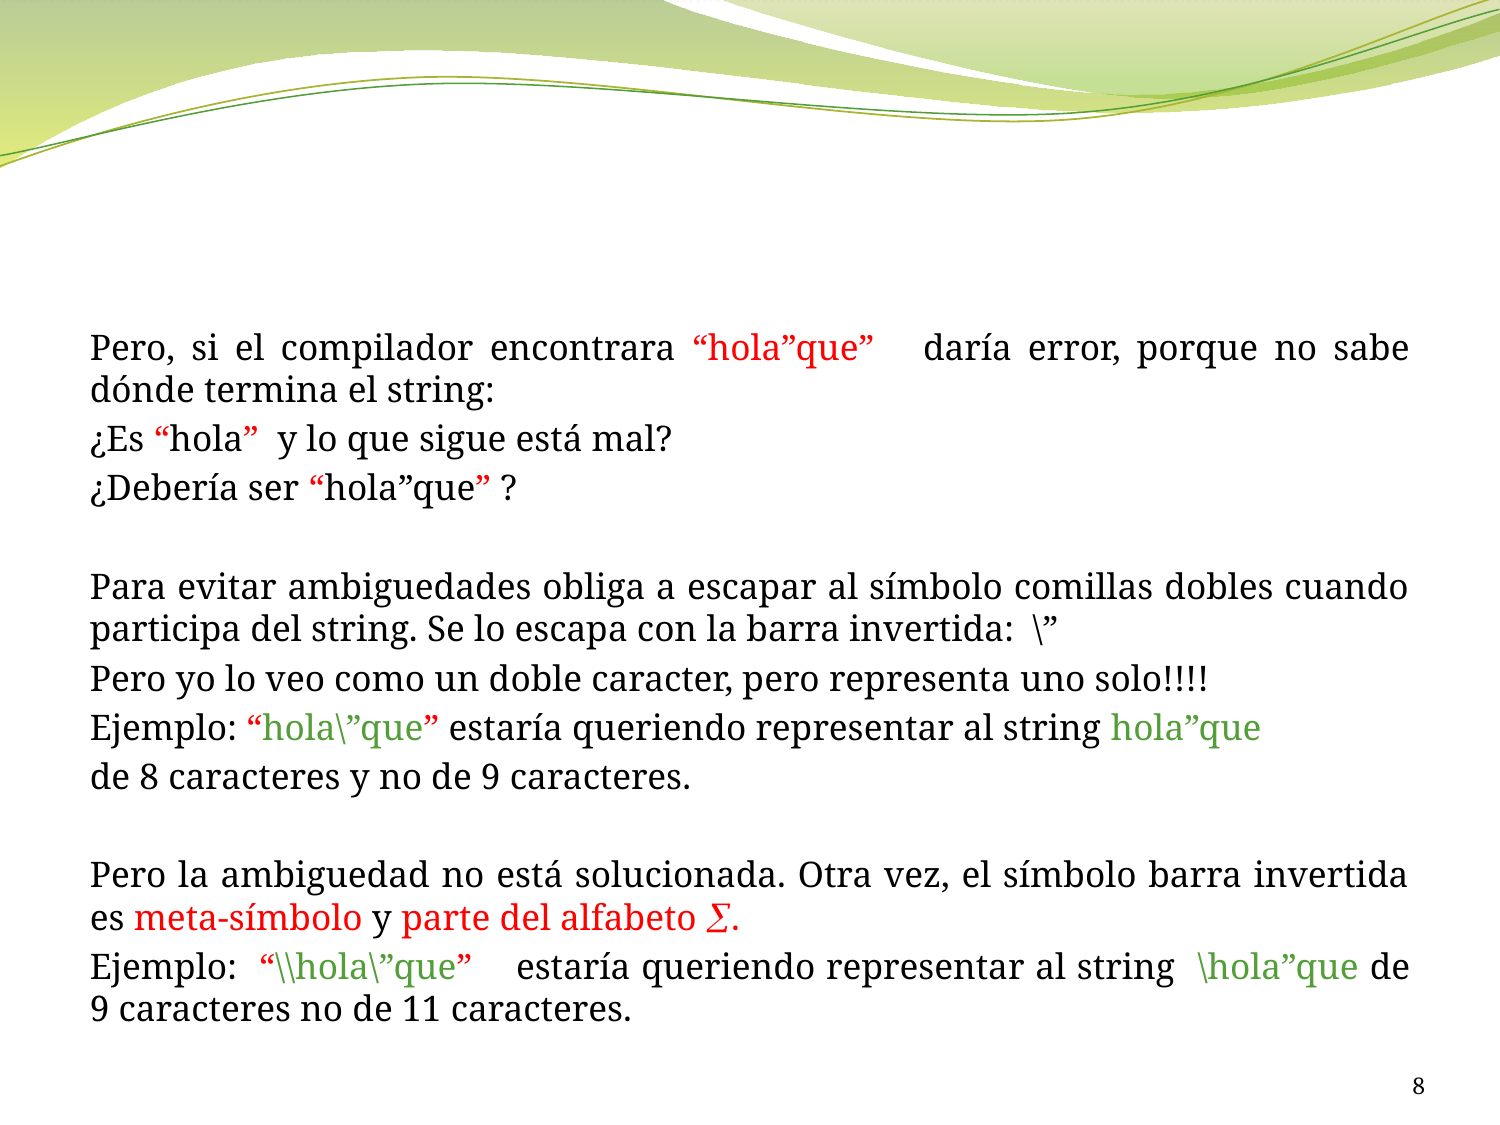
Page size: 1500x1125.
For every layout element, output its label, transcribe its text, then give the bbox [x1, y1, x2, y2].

list Pero, si el compilador encontrara “hola”que” daría error, porque no sabe dónde termina el string: ¿Es “hola” y lo que sigue está mal? ¿Debería ser “hola”que” ? Para evitar ambiguedades obliga a escapar al símbolo comillas dobles cuando participa del string. Se lo escapa con la barra invertida: \” Pero yo lo veo como un doble caracter, pero representa uno solo!!!! Ejemplo: “hola\”que” estaría queriendo representar al string hola”que de 8 caracteres y no de 9 caracteres. Pero la ambiguedad no está solucionada. Otra vez, el símbolo barra invertida es meta-símbolo y parte del alfabeto . Ejemplo: “\\hola\”que” estaría queriendo representar al string \hola”que de 9 caracteres no de 11 caracteres. [75, 317, 1425, 1038]
slide_number 8 [1299, 1042, 1425, 1103]
